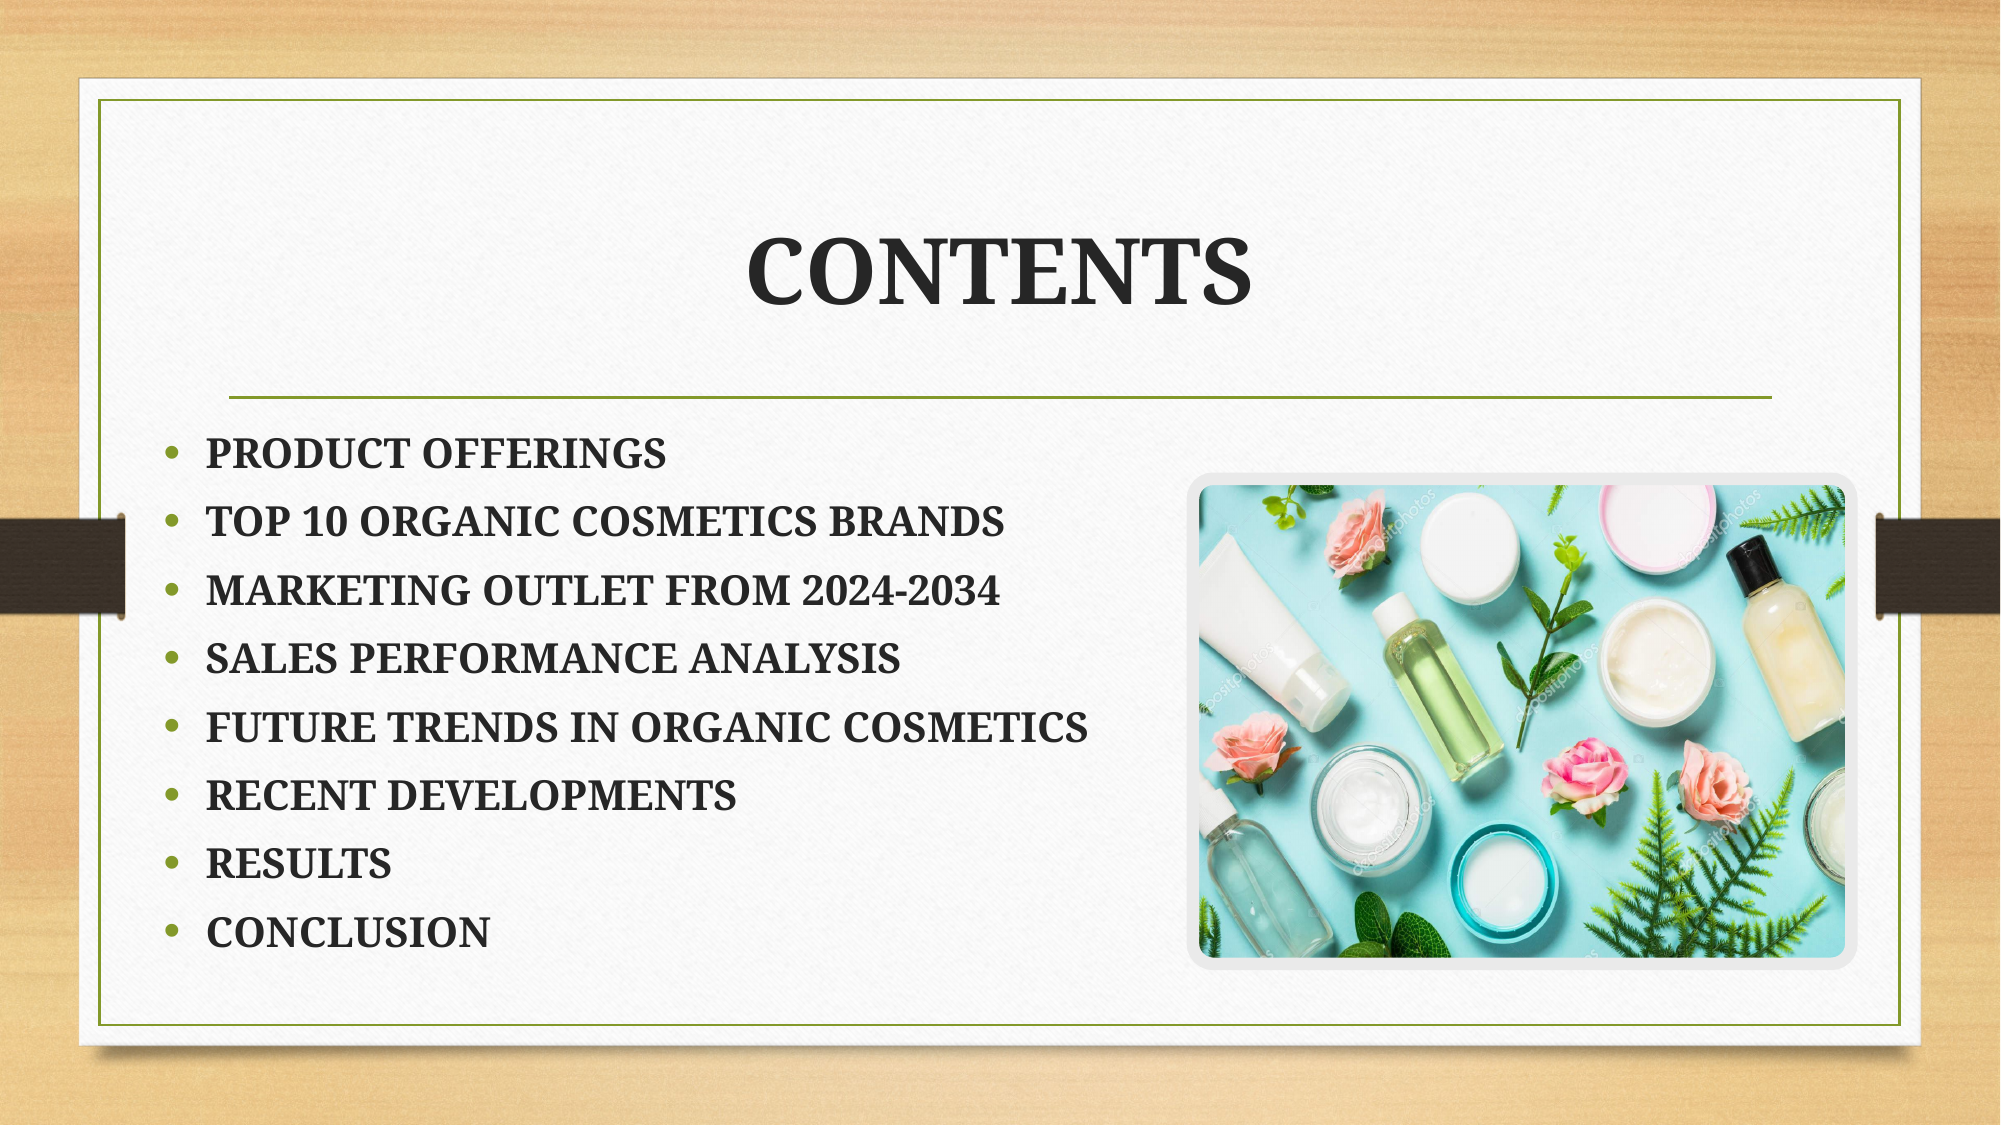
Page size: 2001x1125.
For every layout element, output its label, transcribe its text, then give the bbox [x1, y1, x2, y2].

title CONTENTS [212, 161, 1788, 375]
picture [0, 0, 2001, 1125]
list PRODUCT OFFERINGS TOP 10 ORGANIC COSMETICS BRANDS MARKETING OUTLET FROM 2024-2034 SALES PERFORMANCE ANALYSIS FUTURE TRENDS IN ORGANIC COSMETICS RECENT DEVELOPMENTS RESULTS CONCLUSION [148, 419, 1788, 964]
